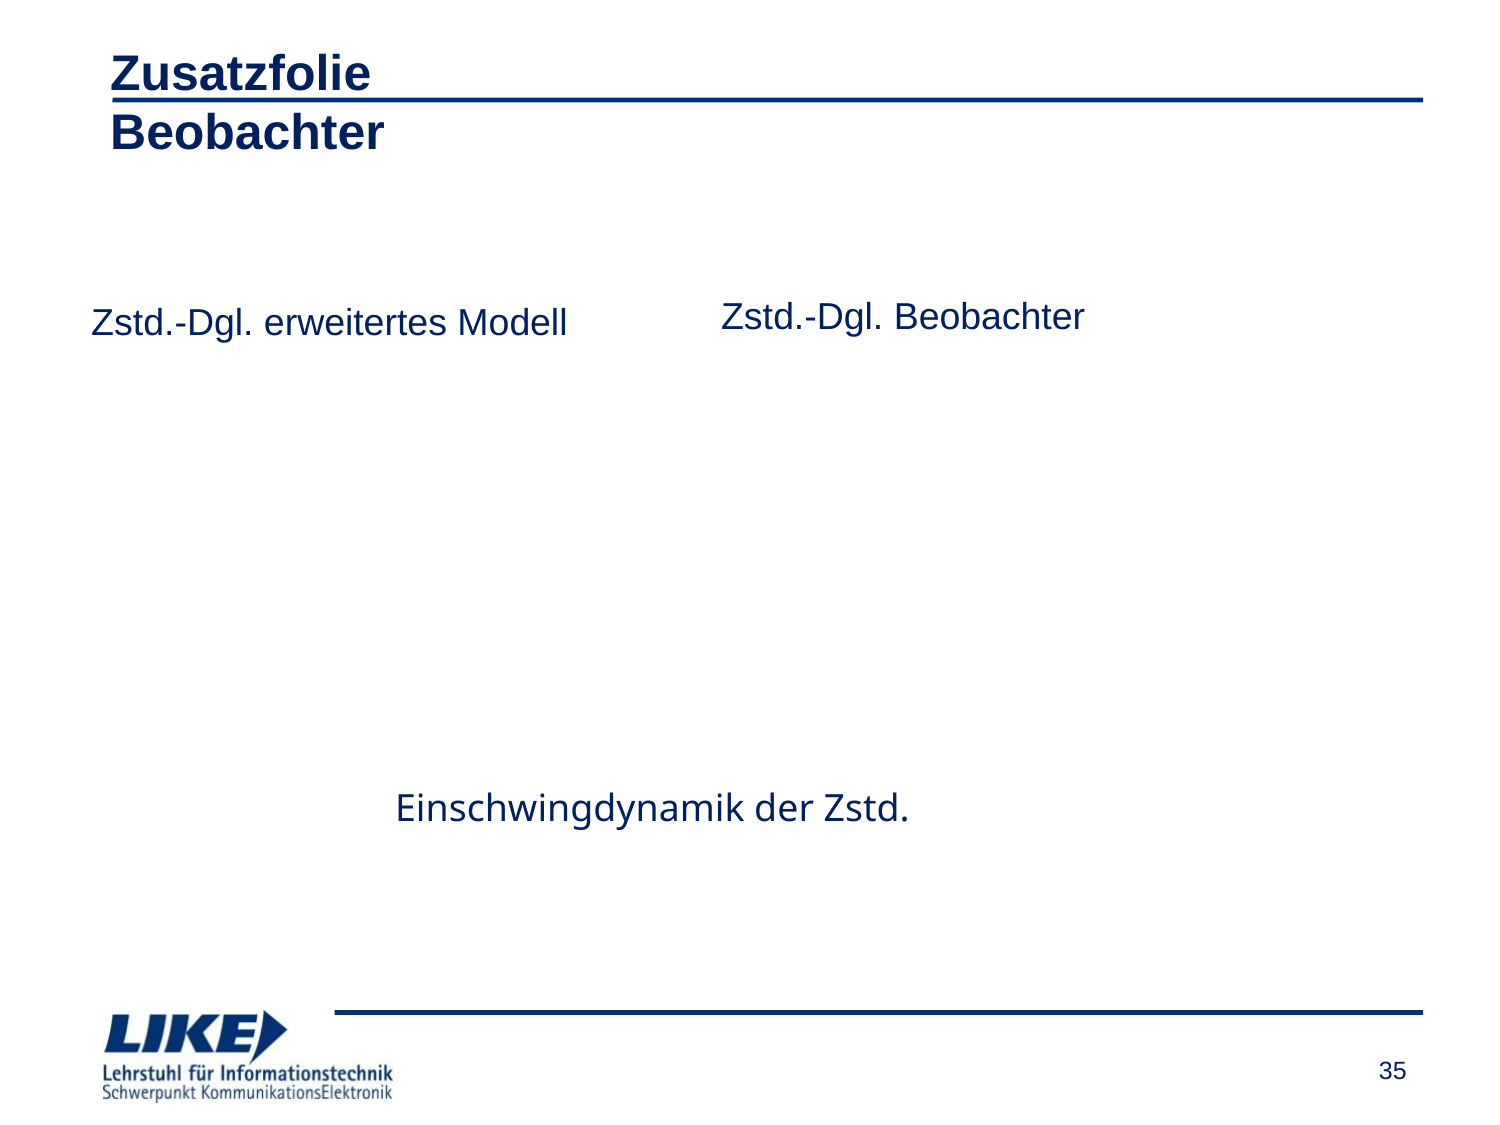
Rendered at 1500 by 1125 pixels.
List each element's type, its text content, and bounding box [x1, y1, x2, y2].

picture [103, 1010, 393, 1103]
title Zusatzfolie Beobachter [95, 32, 1446, 161]
